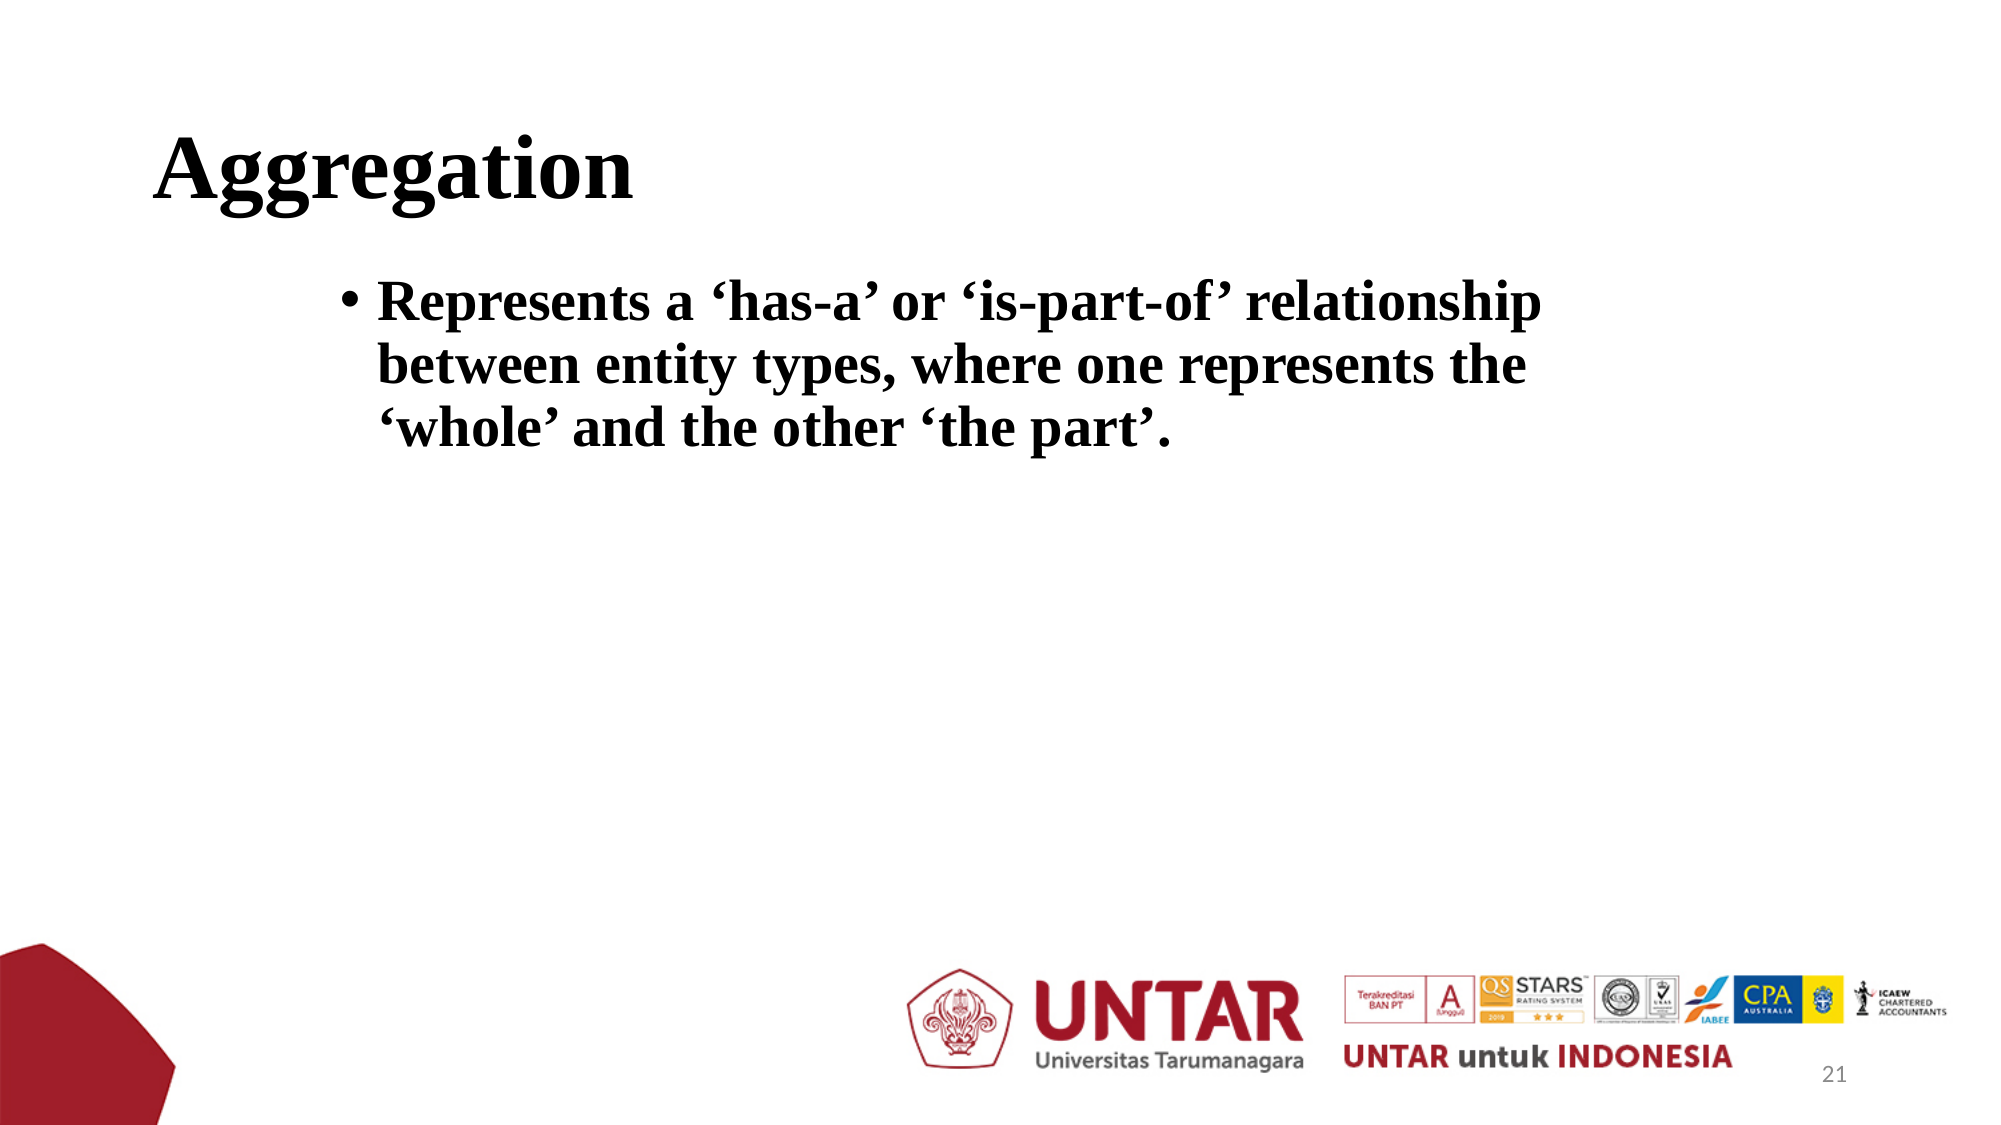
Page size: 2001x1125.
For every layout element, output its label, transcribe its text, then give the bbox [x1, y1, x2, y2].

title Aggregation [137, 59, 1863, 278]
list Represents a ‘has-a’ or ‘is-part-of’ relationship between entity types, where one represents the ‘whole’ and the other ‘the part’. [324, 262, 1593, 938]
picture [0, 0, 2001, 1125]
slide_number 21 [1412, 1042, 1863, 1103]
